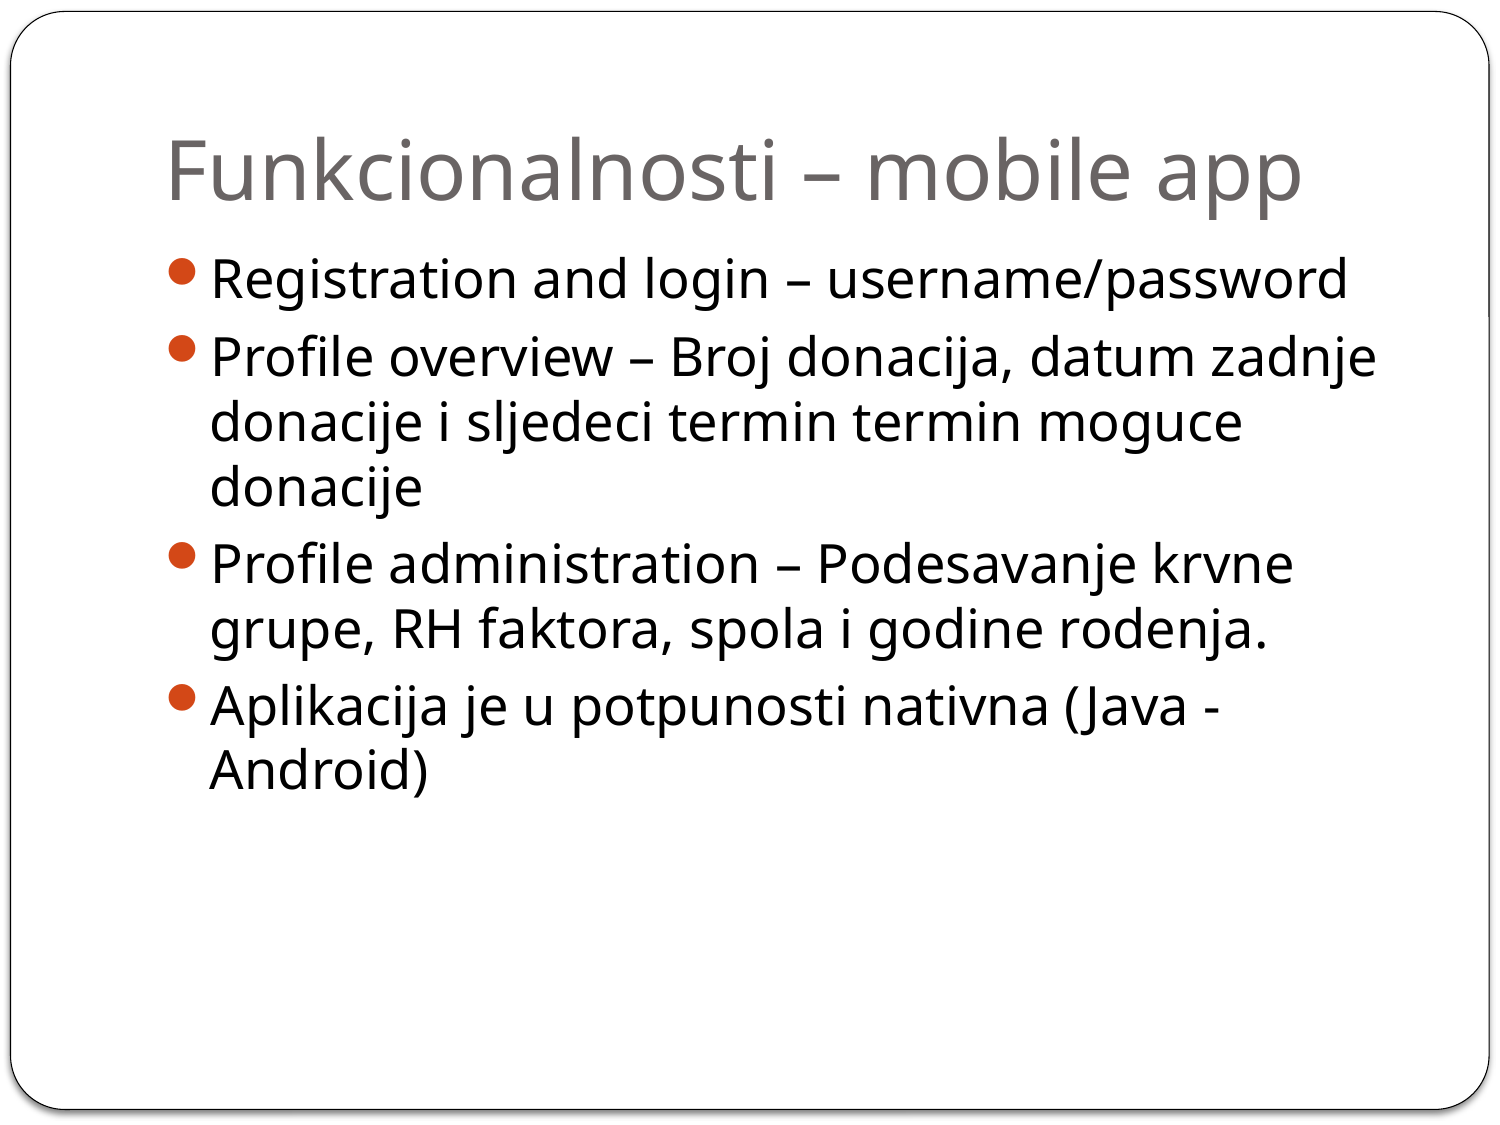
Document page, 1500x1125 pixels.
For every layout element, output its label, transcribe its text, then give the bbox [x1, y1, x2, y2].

list Registration and login – username/password Profile overview – Broj donacija, datum zadnje donacije i sljedeci termin termin moguce donacije Profile administration – Podesavanje krvne grupe, RH faktora, spola i godine rodenja. Aplikacija je u potpunosti nativna (Java - Android) [150, 237, 1425, 988]
title Funkcionalnosti – mobile app [150, 45, 1425, 233]
